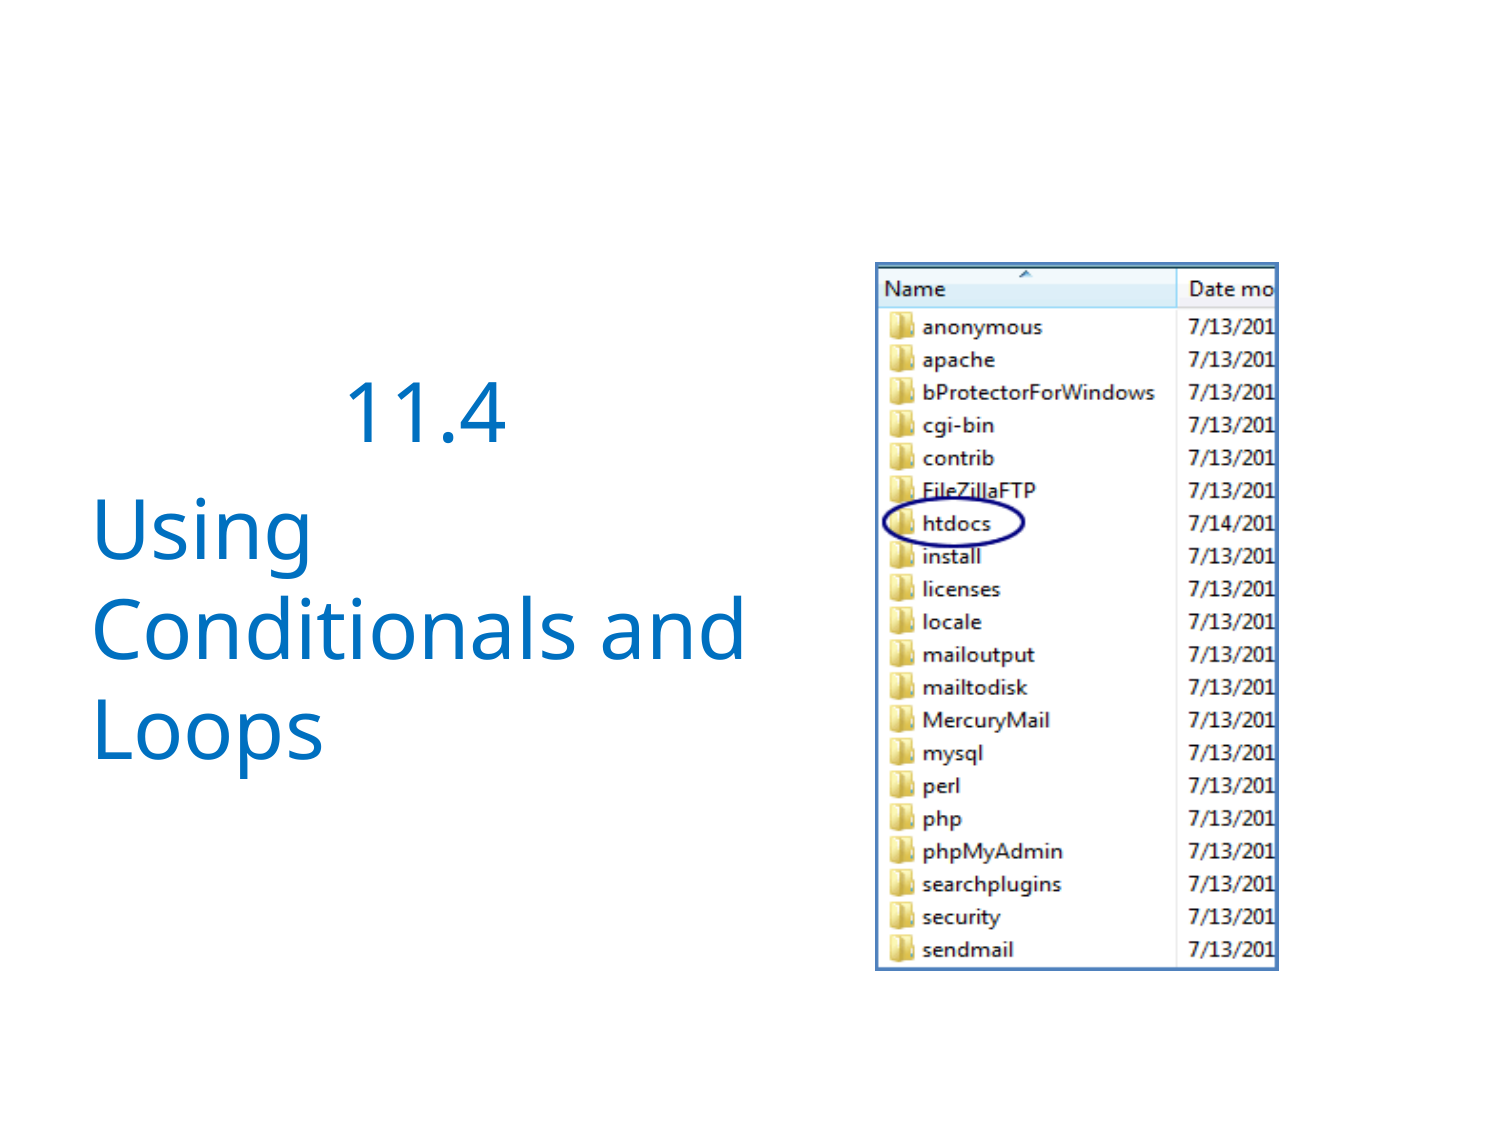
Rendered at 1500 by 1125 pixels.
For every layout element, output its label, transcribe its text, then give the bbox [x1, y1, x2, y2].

list 11.4 Using Conditionals and Loops [75, 235, 775, 1005]
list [874, 262, 1279, 972]
